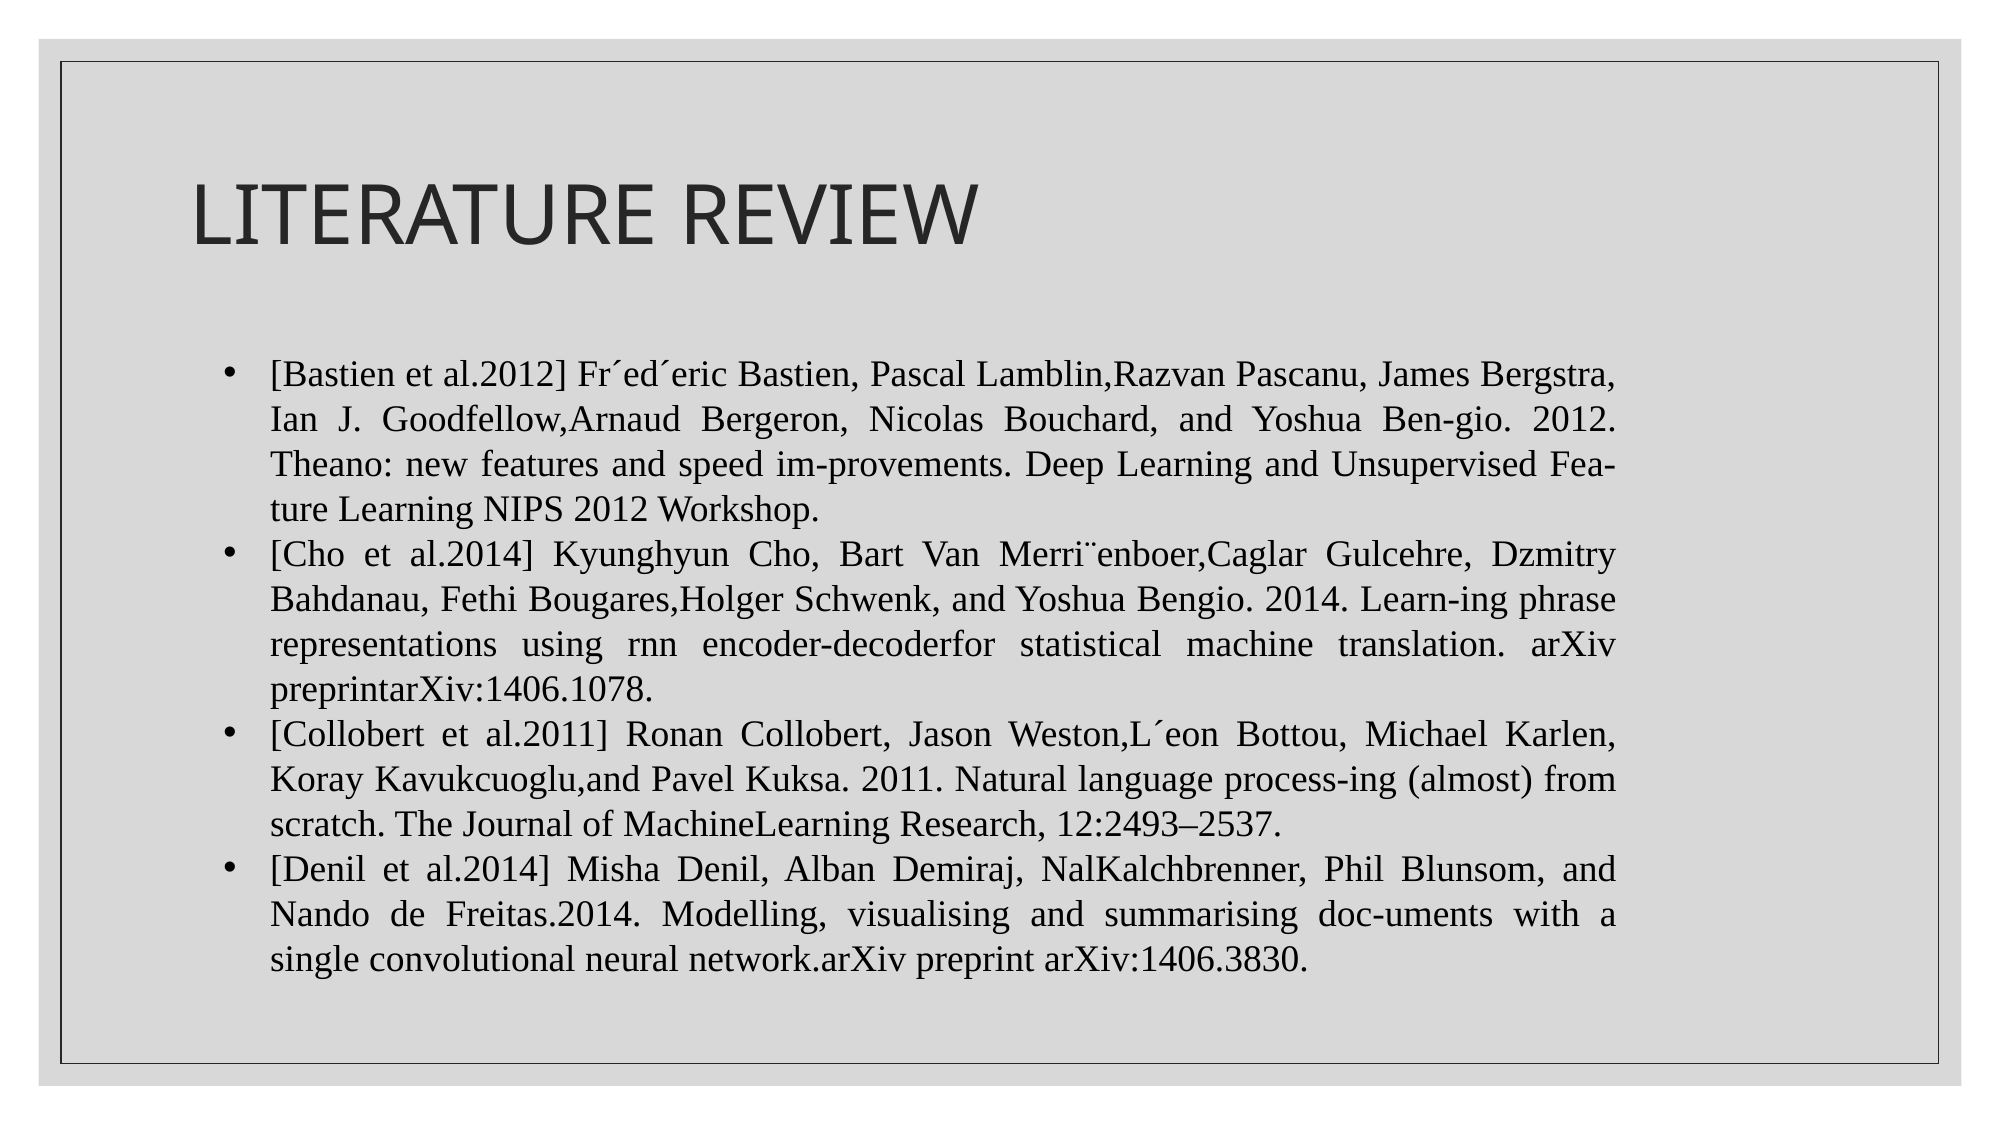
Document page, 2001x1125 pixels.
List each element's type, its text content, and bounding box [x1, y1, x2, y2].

title LITERATURE REVIEW [174, 105, 1825, 331]
text_box [Bastien et al.2012] Fr´ed´eric Bastien, Pascal Lamblin,Razvan Pascanu, James Bergstra, Ian J. Goodfellow,Arnaud Bergeron, Nicolas Bouchard, and Yoshua Ben-gio. 2012. Theano: new features and speed im-provements. Deep Learning and Unsupervised Fea-ture Learning NIPS 2012 Workshop. [Cho et al.2014] Kyunghyun Cho, Bart Van Merri¨enboer,Caglar Gulcehre, Dzmitry Bahdanau, Fethi Bougares,Holger Schwenk, and Yoshua Bengio. 2014. Learn-ing phrase representations using rnn encoder-decoderfor statistical machine translation. arXiv preprintarXiv:1406.1078. [Collobert et al.2011] Ronan Collobert, Jason Weston,L´eon Bottou, Michael Karlen, Koray Kavukcuoglu,and Pavel Kuksa. 2011. Natural language process-ing (almost) from scratch. The Journal of MachineLearning Research, 12:2493–2537. [Denil et al.2014] Misha Denil, Alban Demiraj, NalKalchbrenner, Phil Blunsom, and Nando de Freitas.2014. Modelling, visualising and summarising doc-uments with a single convolutional neural network.arXiv preprint arXiv:1406.3830. [208, 341, 1633, 987]
